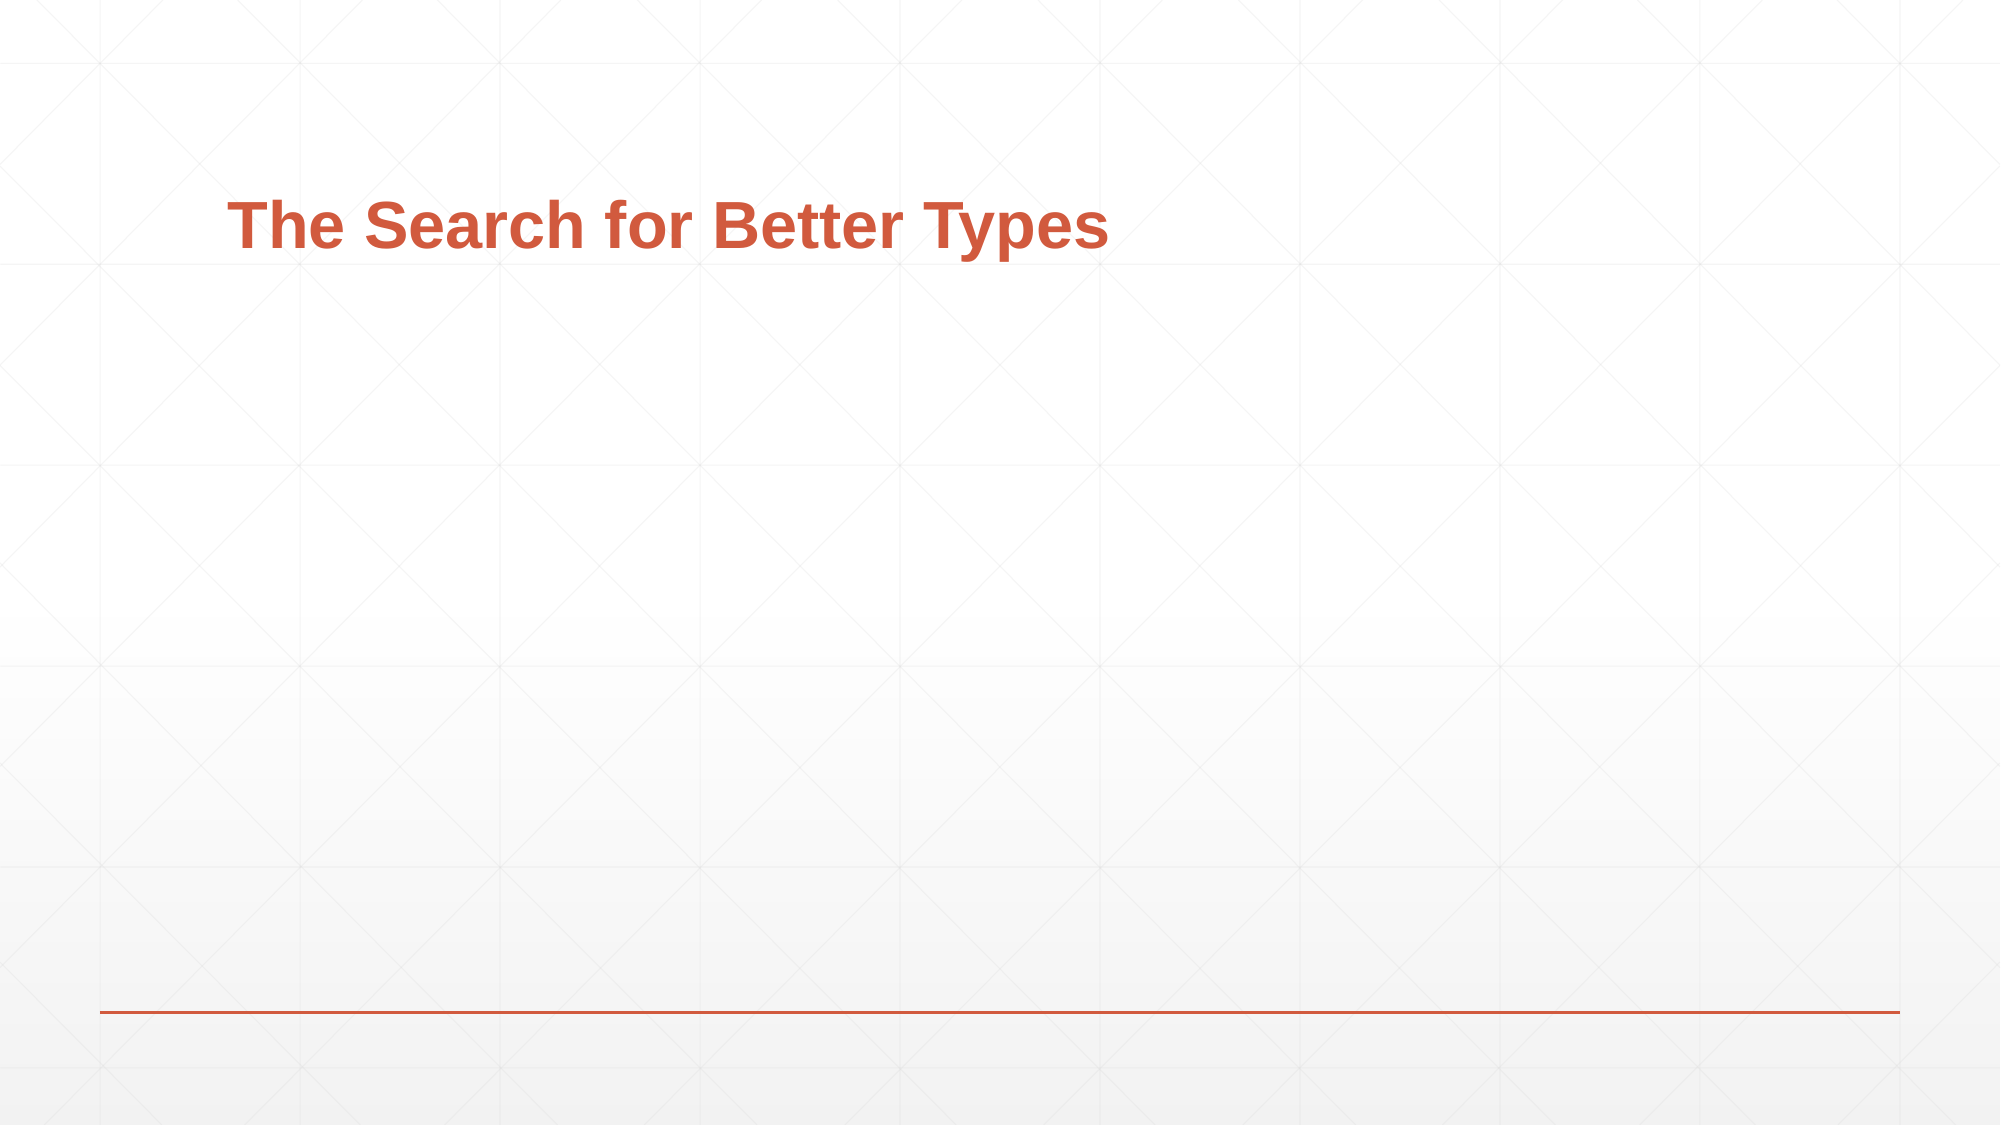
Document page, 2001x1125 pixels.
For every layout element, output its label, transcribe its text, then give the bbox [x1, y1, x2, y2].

title The Search for Better Types [212, 82, 1788, 271]
